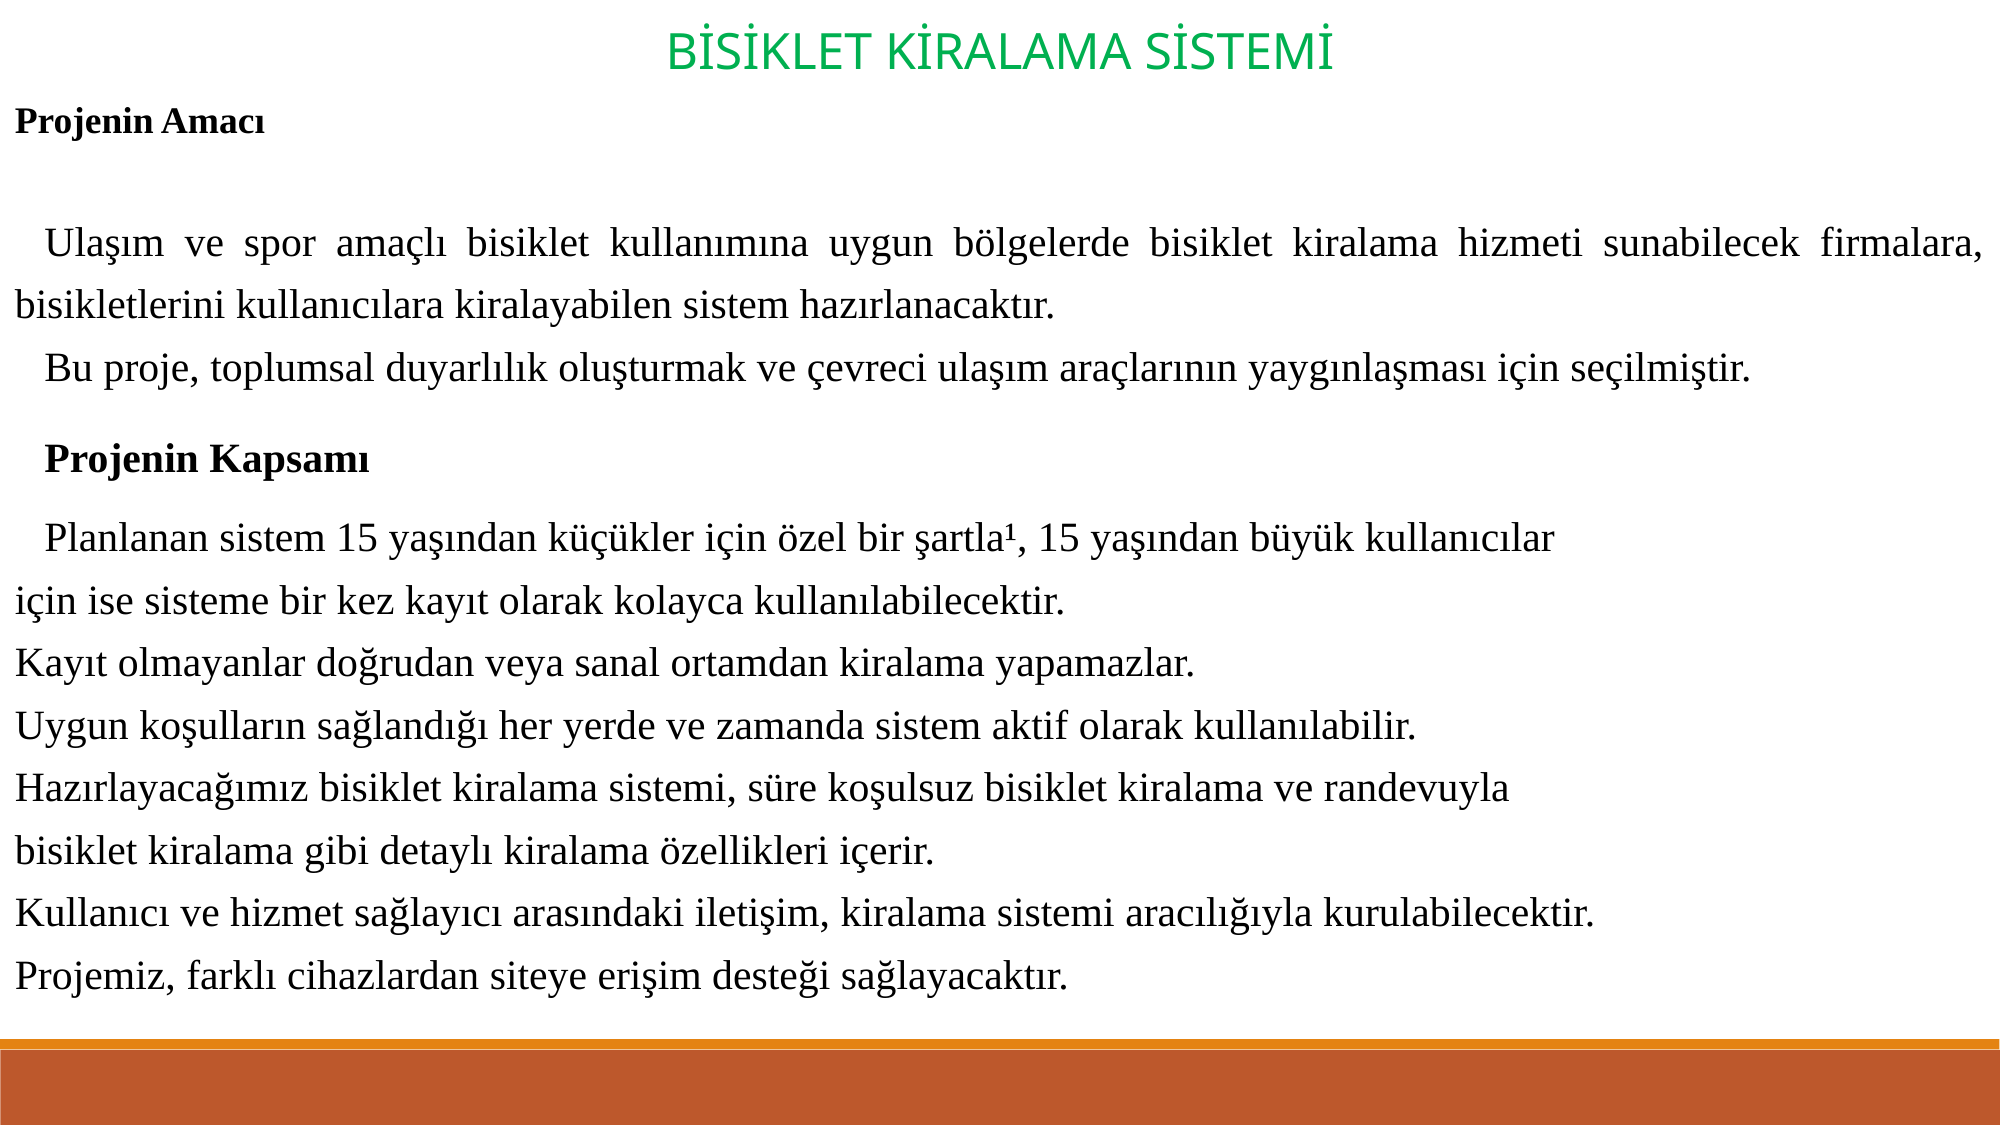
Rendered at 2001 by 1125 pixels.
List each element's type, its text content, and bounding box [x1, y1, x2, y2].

text_box BİSİKLET KİRALAMA SİSTEMİ Projenin Amacı Ulaşım ve spor amaçlı bisiklet kullanımına uygun bölgelerde bisiklet kiralama hizmeti sunabilecek firmalara, bisikletlerini kullanıcılara kiralayabilen sistem hazırlanacaktır. Bu proje, toplumsal duyarlılık oluşturmak ve çevreci ulaşım araçlarının yaygınlaşması için seçilmiştir. Projenin Kapsamı Planlanan sistem 15 yaşından küçükler için özel bir şartla¹, 15 yaşından büyük kullanıcılar için ise sisteme bir kez kayıt olarak kolayca kullanılabilecektir. Kayıt olmayanlar doğrudan veya sanal ortamdan kiralama yapamazlar. Uygun koşulların sağlandığı her yerde ve zamanda sistem aktif olarak kullanılabilir. Hazırlayacağımız bisiklet kiralama sistemi, süre koşulsuz bisiklet kiralama ve randevuyla bisiklet kiralama gibi detaylı kiralama özellikleri içerir. Kullanıcı ve hizmet sağlayıcı arasındaki iletişim, kiralama sistemi aracılığıyla kurulabilecektir. Projemiz, farklı cihazlardan siteye erişim desteği sağlayacaktır. [0, 0, 2000, 1005]
